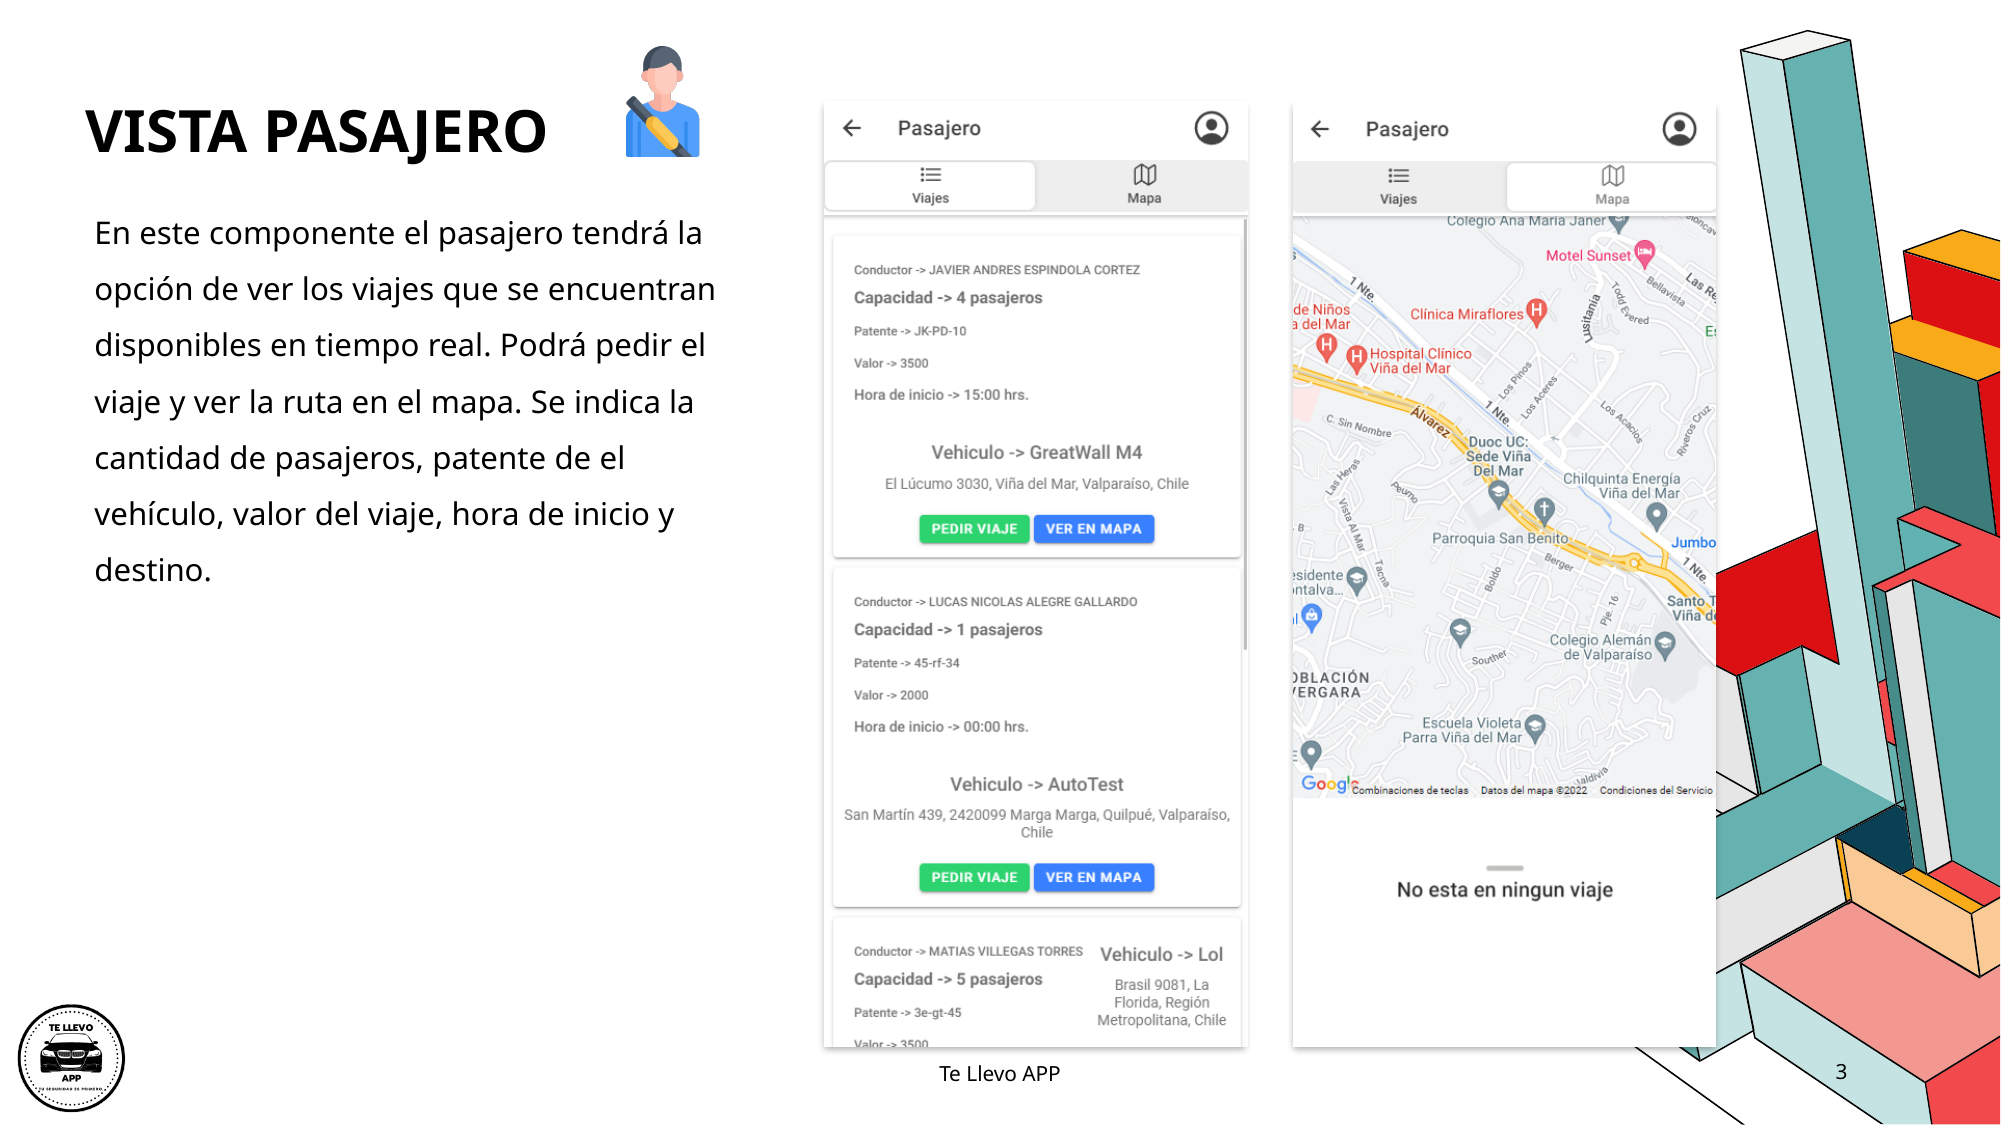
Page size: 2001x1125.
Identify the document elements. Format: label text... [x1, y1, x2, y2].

title Vista pasajero [70, 25, 746, 243]
footer Te Llevo APP [662, 1042, 1338, 1103]
slide_number 3 [1412, 1042, 1863, 1103]
picture [607, 46, 718, 157]
picture [1293, 101, 1716, 1048]
list En este componente el pasajero tendrá la opción de ver los viajes que se encuentran disponibles en tiempo real. Podrá pedir el viaje y ver la ruta en el mapa. Se indica la cantidad de pasajeros, patente de el vehículo, valor del viaje, hora de inicio y destino. [79, 187, 753, 943]
picture [0, 972, 171, 1125]
picture [824, 101, 1248, 1047]
